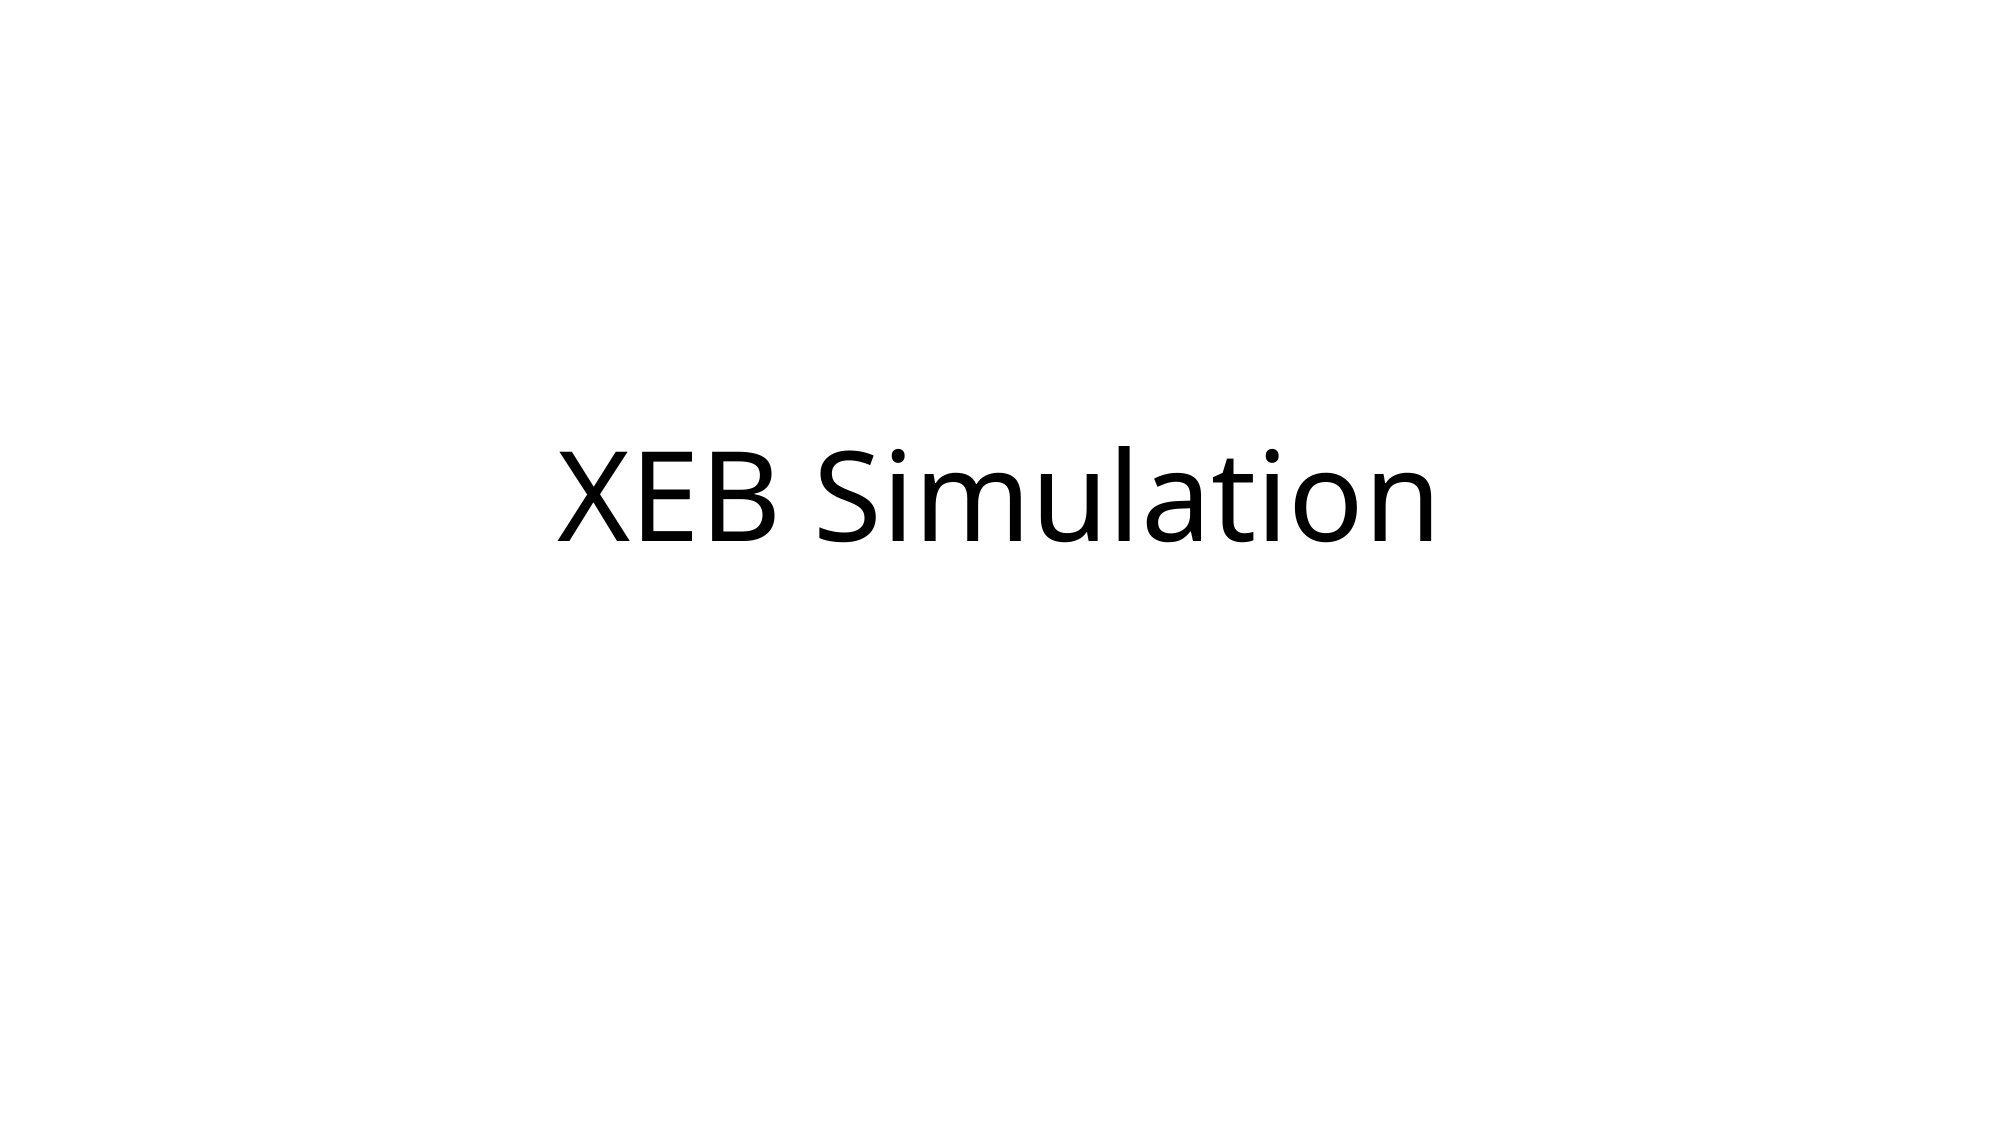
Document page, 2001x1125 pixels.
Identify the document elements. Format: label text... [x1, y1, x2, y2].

title XEB Simulation [249, 184, 1750, 576]
